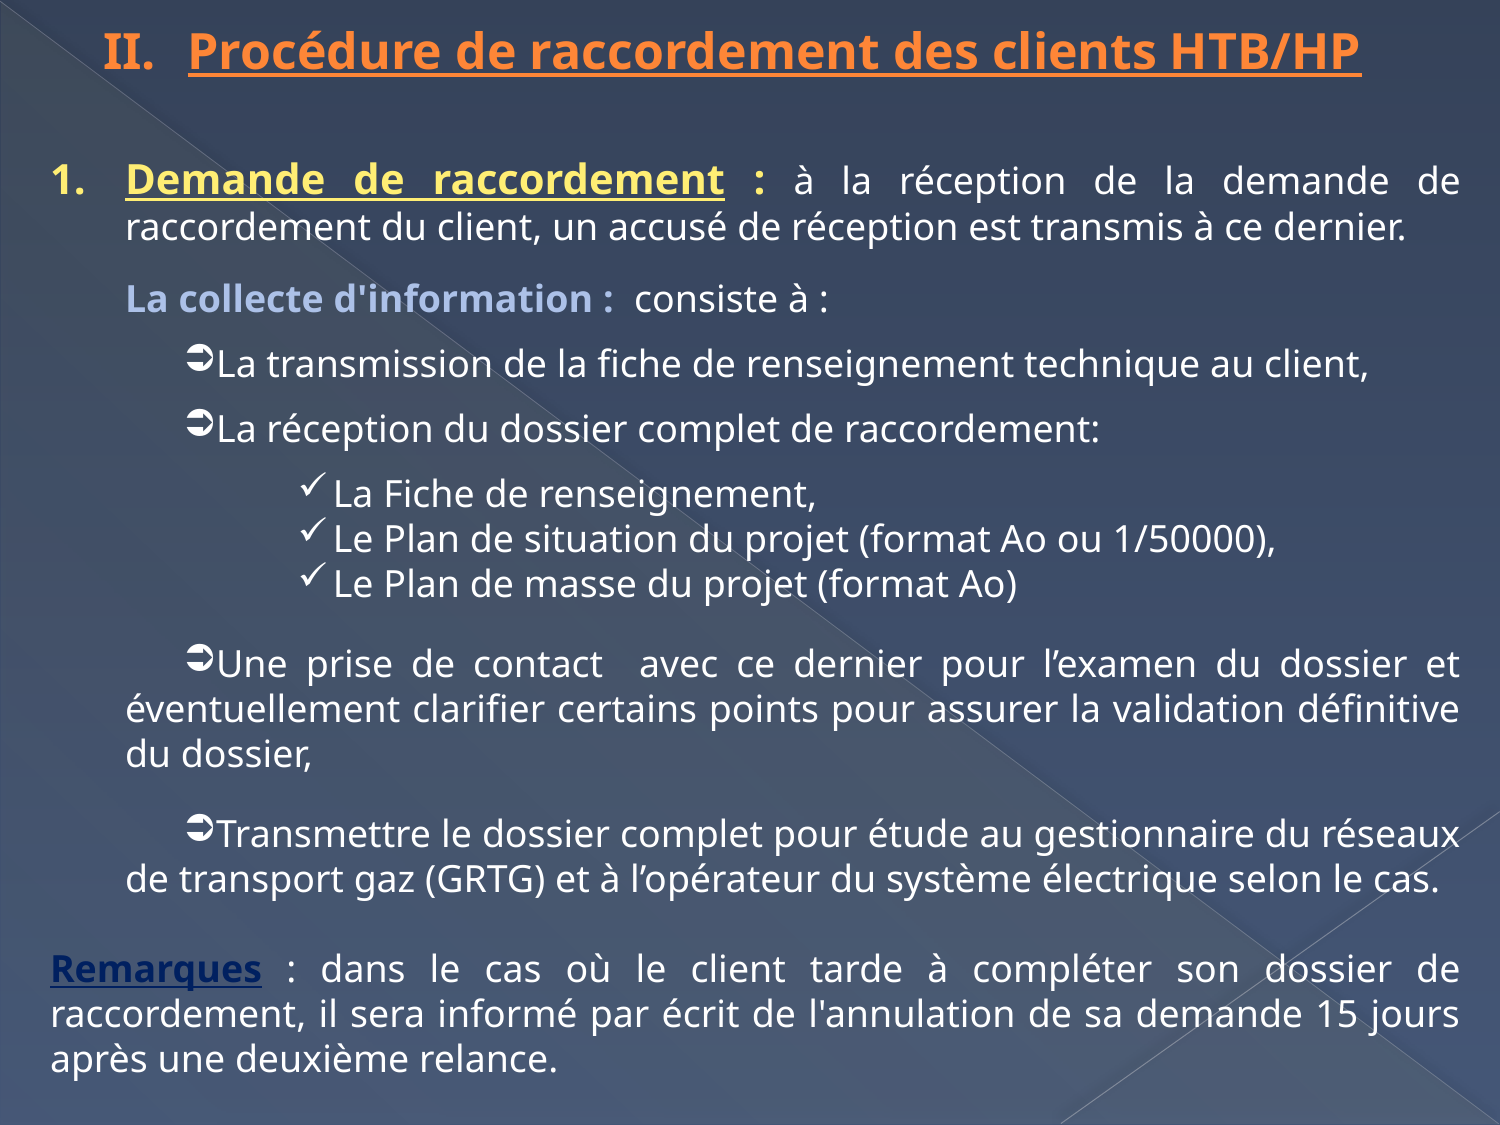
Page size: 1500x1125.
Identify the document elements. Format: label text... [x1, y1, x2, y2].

text_box Procédure de raccordement des clients HTB/HP [23, 12, 1442, 87]
text_box Demande de raccordement : à la réception de la demande de raccordement du client, un accusé de réception est transmis à ce dernier. La collecte d'information : consiste à : La transmission de la fiche de renseignement technique au client, La réception du dossier complet de raccordement: La Fiche de renseignement, Le Plan de situation du projet (format Ao ou 1/50000), Le Plan de masse du projet (format Ao) Une prise de contact avec ce dernier pour l’examen du dossier et éventuellement clarifier certains points pour assurer la validation définitive du dossier, Transmettre le dossier complet pour étude au gestionnaire du réseaux de transport gaz (GRTG) et à l’opérateur du système électrique selon le cas. Remarques : dans le cas où le client tarde à compléter son dossier de raccordement, il sera informé par écrit de l'annulation de sa demande 15 jours après une deuxième relance. [35, 145, 1477, 1125]
